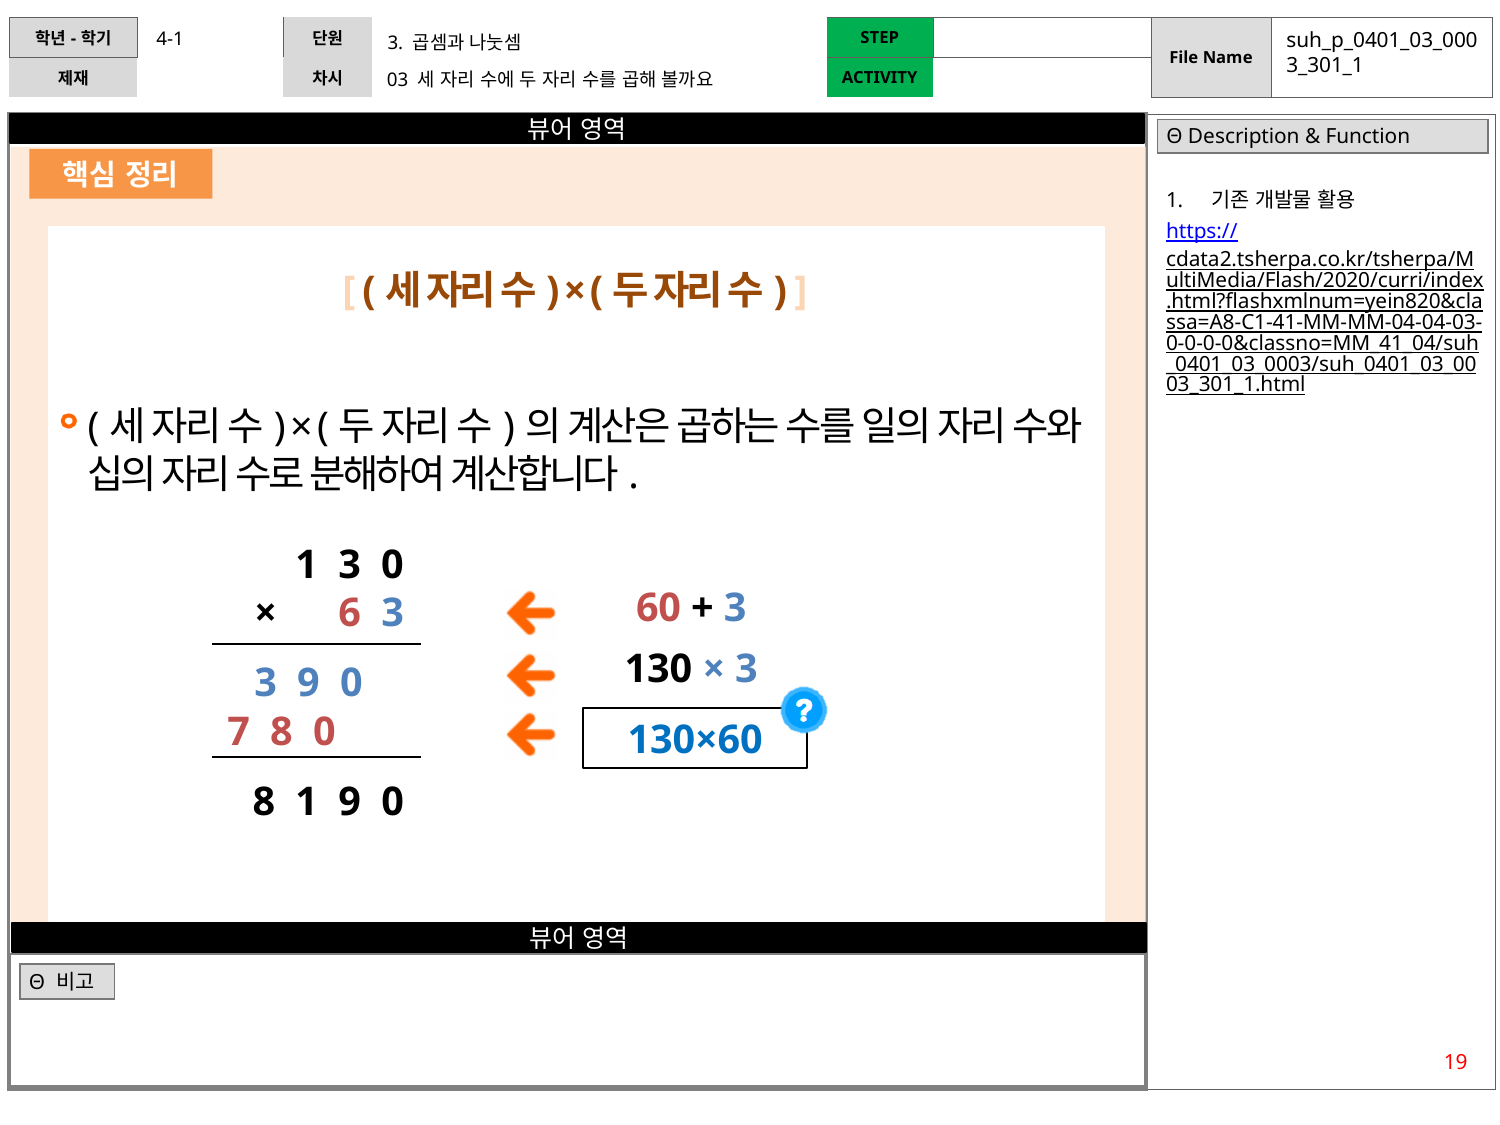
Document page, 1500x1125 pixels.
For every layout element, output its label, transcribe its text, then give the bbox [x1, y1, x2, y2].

text_box 4-1 [141, 18, 284, 55]
picture [504, 709, 557, 761]
picture [774, 681, 834, 741]
text_box [ (세 자리 수) × (두 자리 수) ] [63, 257, 1086, 320]
text_box 3 9 0 [194, 650, 419, 713]
picture [504, 650, 557, 702]
text_box 03 세 자리 수에 두 자리 수를 곱해 볼까요 [372, 60, 821, 96]
text_box 3. 곱셈과 나눗셈 [372, 23, 828, 48]
table_header Θ Description & Function [1158, 120, 1487, 152]
text_box × 6 3 [194, 579, 419, 642]
text_box 핵심 정리 [29, 148, 213, 199]
text_box 130×60 [583, 708, 807, 768]
picture [58, 410, 78, 432]
text_box 기존 개발물 활용 https://cdata2.tsherpa.co.kr/tsherpa/MultiMedia/Flash/2020/curri/index.html?flashxmlnum=yein820&classa=A8-C1-41-MM-MM-04-04-03-0-0-0-0&classno=MM_41_04/suh_0401_03_0003/suh_0401_03_0003_301_1.html [1151, 179, 1500, 438]
text_box 130 × 3 [579, 635, 804, 698]
picture [504, 588, 557, 640]
text_box 1 3 0 [194, 531, 419, 579]
text_box 7 8 0 [212, 698, 437, 761]
text_box suh_p_0401_03_0003_301_1 [1271, 18, 1500, 84]
text_box 60 + 3 [579, 574, 804, 635]
text_box 8 1 9 0 [194, 768, 419, 831]
text_box (세 자리 수) × (두 자리 수)의 계산은 곱하는 수를 일의 자리 수와 십의 자리 수로 분해하여 계산합니다. [72, 393, 1095, 504]
